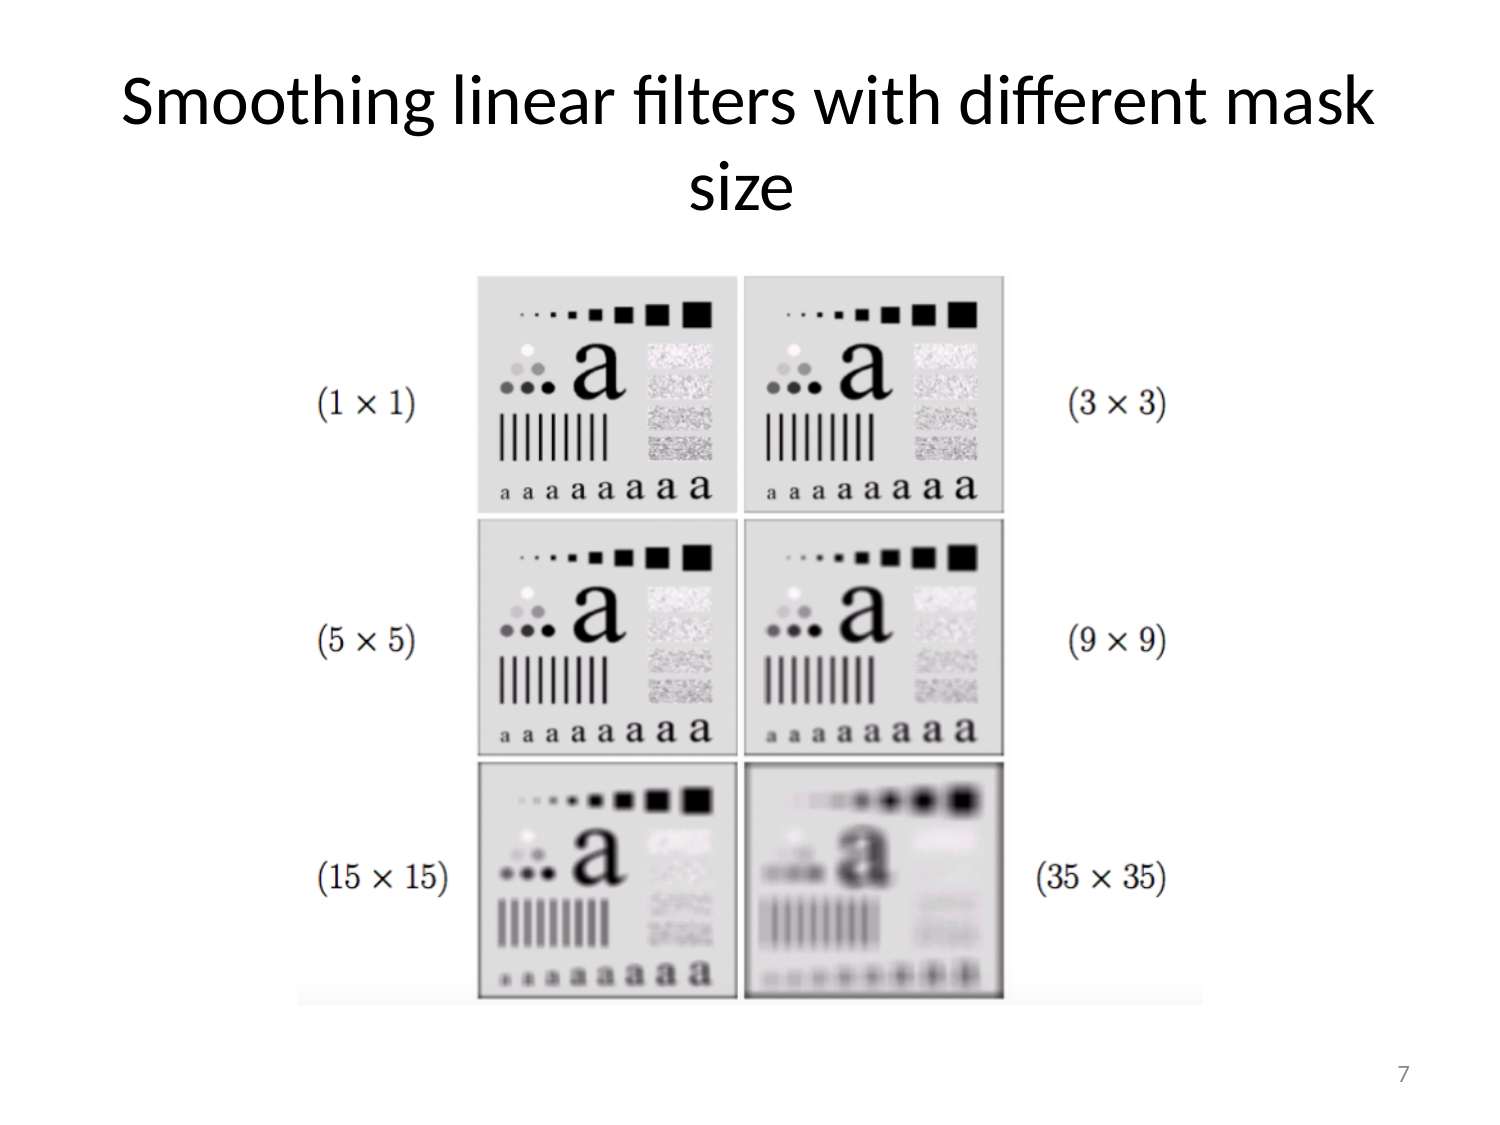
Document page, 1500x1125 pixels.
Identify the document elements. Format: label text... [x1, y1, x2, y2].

title Smoothing linear filters with different mask size [75, 45, 1425, 233]
slide_number 7 [1074, 1042, 1425, 1103]
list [74, 262, 1426, 1006]
